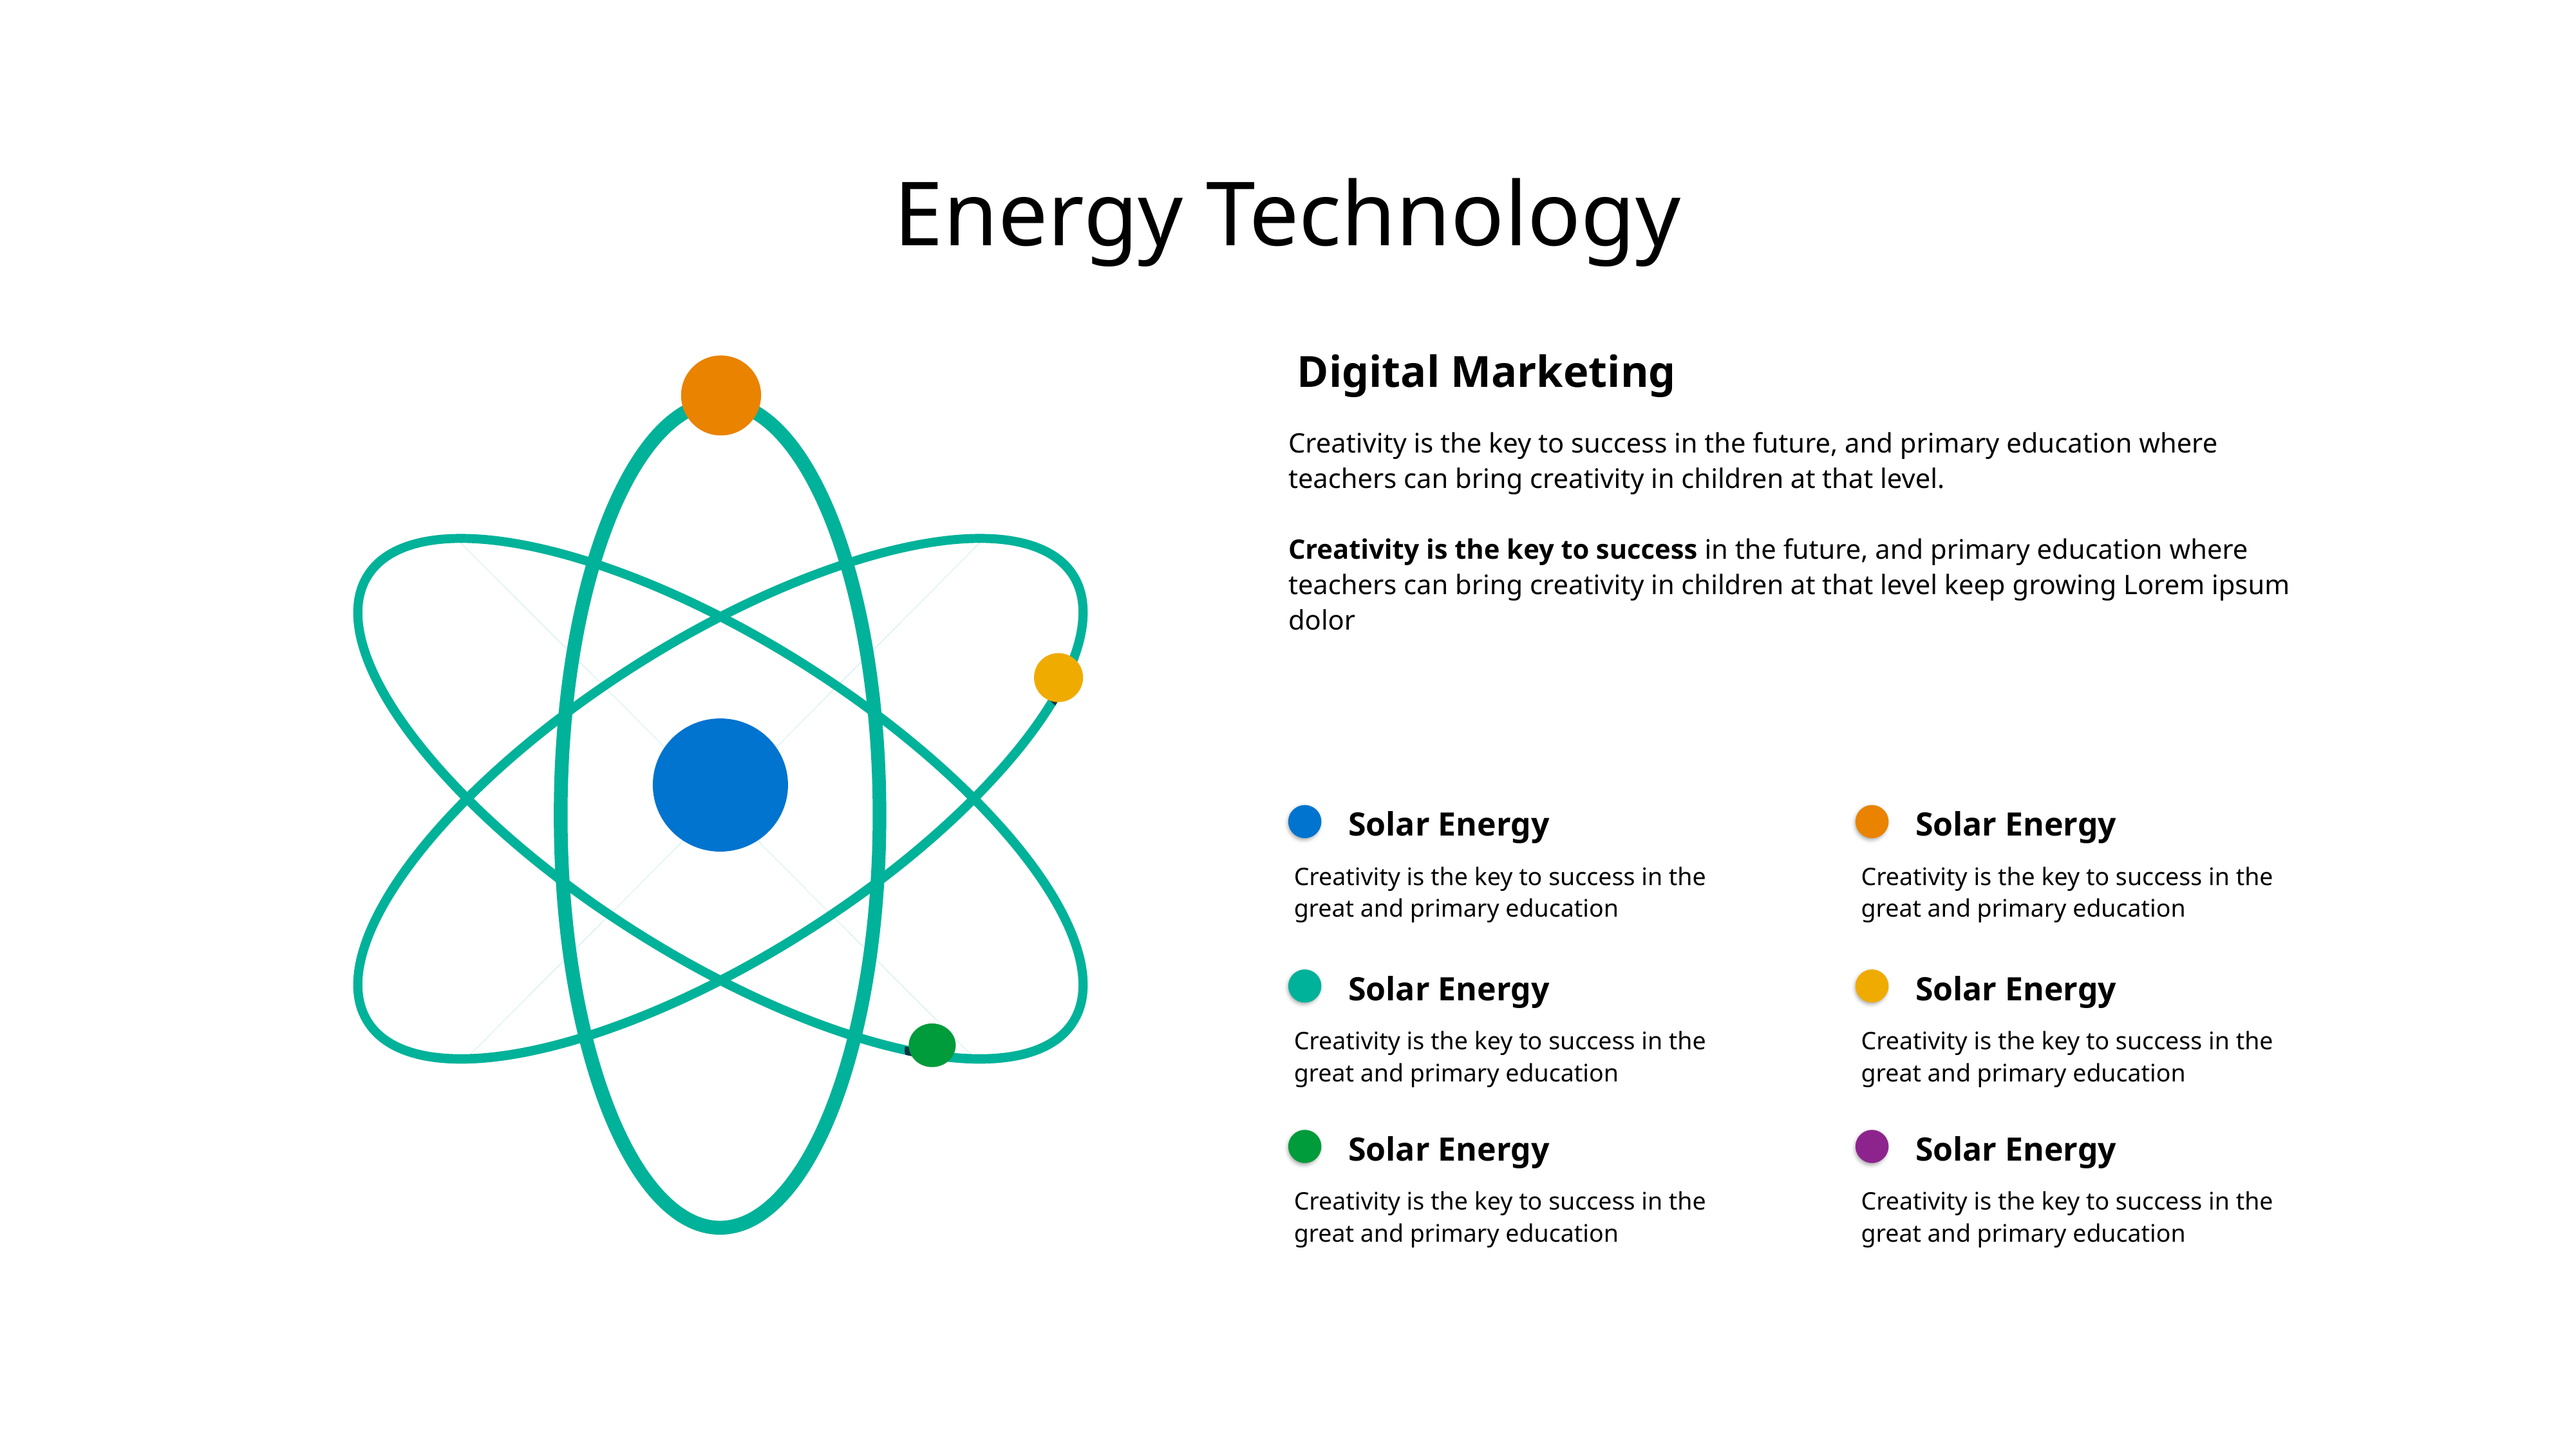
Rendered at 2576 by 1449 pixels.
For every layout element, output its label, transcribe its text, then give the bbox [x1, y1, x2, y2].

text_box [1034, 653, 1084, 702]
text_box [834, 683, 973, 798]
text_box Solar Energy [1896, 958, 2136, 1011]
text_box [467, 799, 612, 918]
text_box Creativity is the key to success in the great and primary education [1270, 846, 1767, 934]
text_box [905, 1046, 911, 1056]
text_box Solar Energy [1329, 958, 1569, 1011]
text_box [864, 883, 885, 959]
text_box [353, 534, 720, 798]
text_box [1855, 969, 1890, 1004]
text_box [721, 617, 840, 689]
text_box Creativity is the key to success in the great and primary education [1838, 846, 2335, 934]
text_box Solar Energy [1329, 1119, 1569, 1171]
text_box [948, 799, 1088, 1064]
text_box [353, 534, 1088, 1064]
text_box Solar Energy [1329, 794, 1569, 846]
text_box [861, 650, 881, 711]
text_box [849, 948, 877, 1034]
text_box Solar Energy [1896, 794, 2136, 846]
text_box [721, 980, 908, 1055]
text_box [1855, 804, 1890, 839]
text_box [841, 566, 874, 662]
text_box [1288, 804, 1322, 839]
text_box [588, 406, 688, 561]
text_box [564, 949, 591, 1034]
text_box [1050, 701, 1058, 706]
text_box [554, 715, 572, 880]
text_box Creativity is the key to success in the great and primary education [1270, 1171, 1767, 1258]
text_box [753, 407, 852, 561]
text_box Digital Marketing [1277, 357, 1696, 406]
text_box [681, 357, 762, 436]
text_box [652, 718, 788, 852]
text_box [1855, 1129, 1890, 1164]
text_box [579, 1039, 860, 1235]
text_box Creativity is the key to success in the great and primary education [1270, 1011, 1767, 1098]
title Energy Technology [177, 77, 2398, 357]
text_box [606, 911, 720, 980]
text_box Creativity is the key to success in the great and primary education [1838, 1171, 2335, 1258]
text_box [908, 1023, 956, 1067]
text_box Creativity is the key to success in the great and primary education [1838, 1011, 2335, 1098]
text_box [558, 650, 579, 713]
text_box [1288, 969, 1322, 1004]
text_box Creativity is the key to success in the future, and primary education where teachers can bring creativity in children at that level. Creativity is the key to success in the future, and primary education where teachers can bring creativity in children at that level keep growing Lorem ipsum dolor [1269, 413, 2352, 645]
text_box Solar Energy [1896, 1119, 2136, 1171]
text_box [867, 714, 887, 881]
text_box [567, 566, 599, 661]
text_box [556, 883, 576, 960]
text_box [1288, 1129, 1322, 1164]
